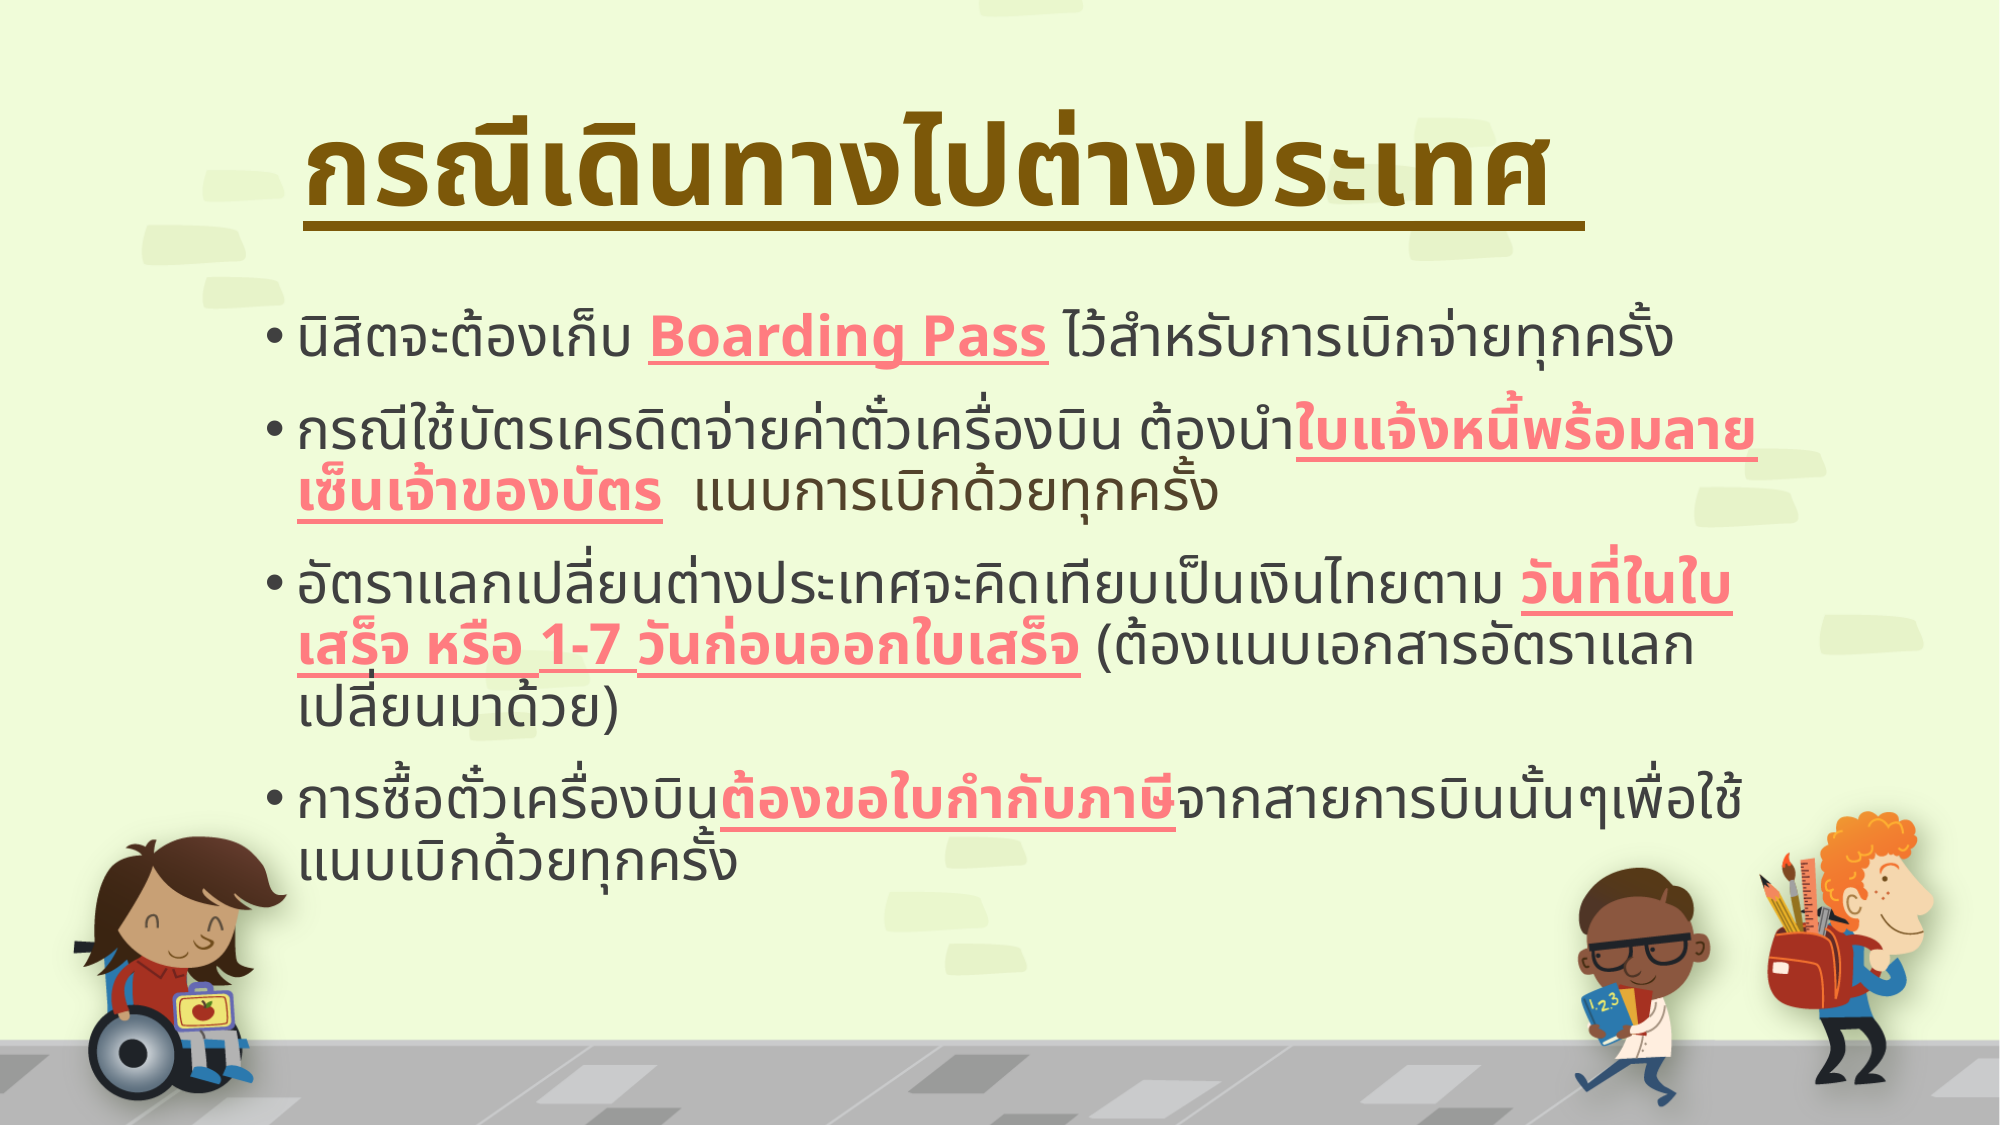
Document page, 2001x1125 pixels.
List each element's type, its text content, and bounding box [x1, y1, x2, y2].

list นิสิตจะต้องเก็บ Boarding Pass ไว้สำหรับการเบิกจ่ายทุกครั้ง กรณีใช้บัตรเครดิตจ่ายค่าตั๋วเครื่องบิน ต้องนำใบแจ้งหนี้พร้อมลายเซ็นเจ้าของบัตร แนบการเบิกด้วยทุกครั้ง อัตราแลกเปลี่ยนต่างประเทศจะคิดเทียบเป็นเงินไทยตาม วันที่ในใบเสร็จ หรือ 1-7 วันก่อนออกใบเสร็จ (ต้องแนบเอกสารอัตราแลกเปลี่ยนมาด้วย) การซื้อตั๋วเครื่องบินต้องขอใบกำกับภาษีจากสายการบินนั้นๆเพื่อใช้แนบเบิกด้วยทุกครั้ง [249, 299, 1788, 900]
picture [0, 0, 2000, 1125]
title กรณีเดินทางไปต่างประเทศ [137, 59, 1750, 238]
